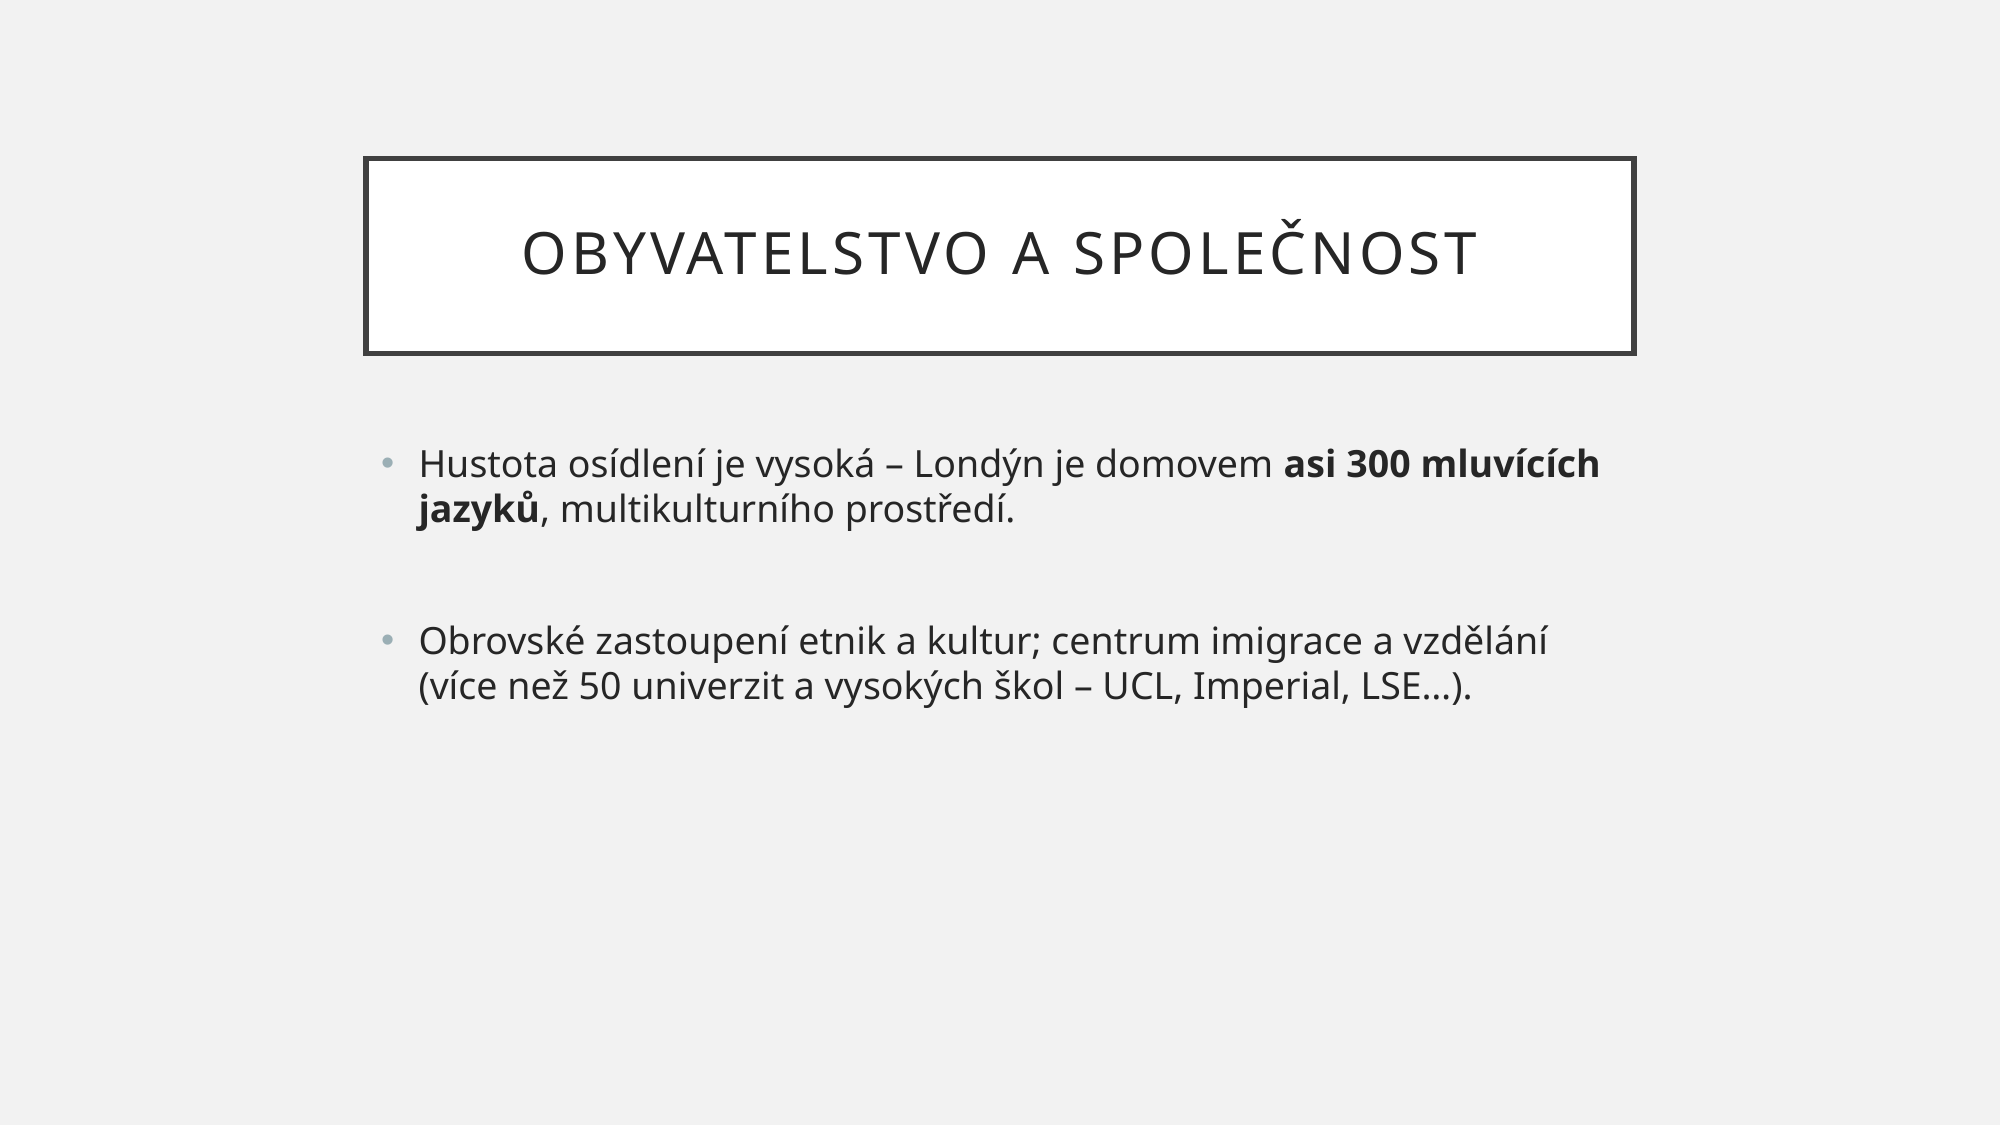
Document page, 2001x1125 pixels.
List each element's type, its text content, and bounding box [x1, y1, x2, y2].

title Obyvatelstvo a společnost [363, 156, 1637, 356]
list Hustota osídlení je vysoká – Londýn je domovem asi 300 mluvících jazyků, multikulturního prostředí. Obrovské zastoupení etnik a kultur; centrum imigrace a vzdělání (více než 50 univerzit a vysokých škol – UCL, Imperial, LSE…). [366, 432, 1634, 942]
